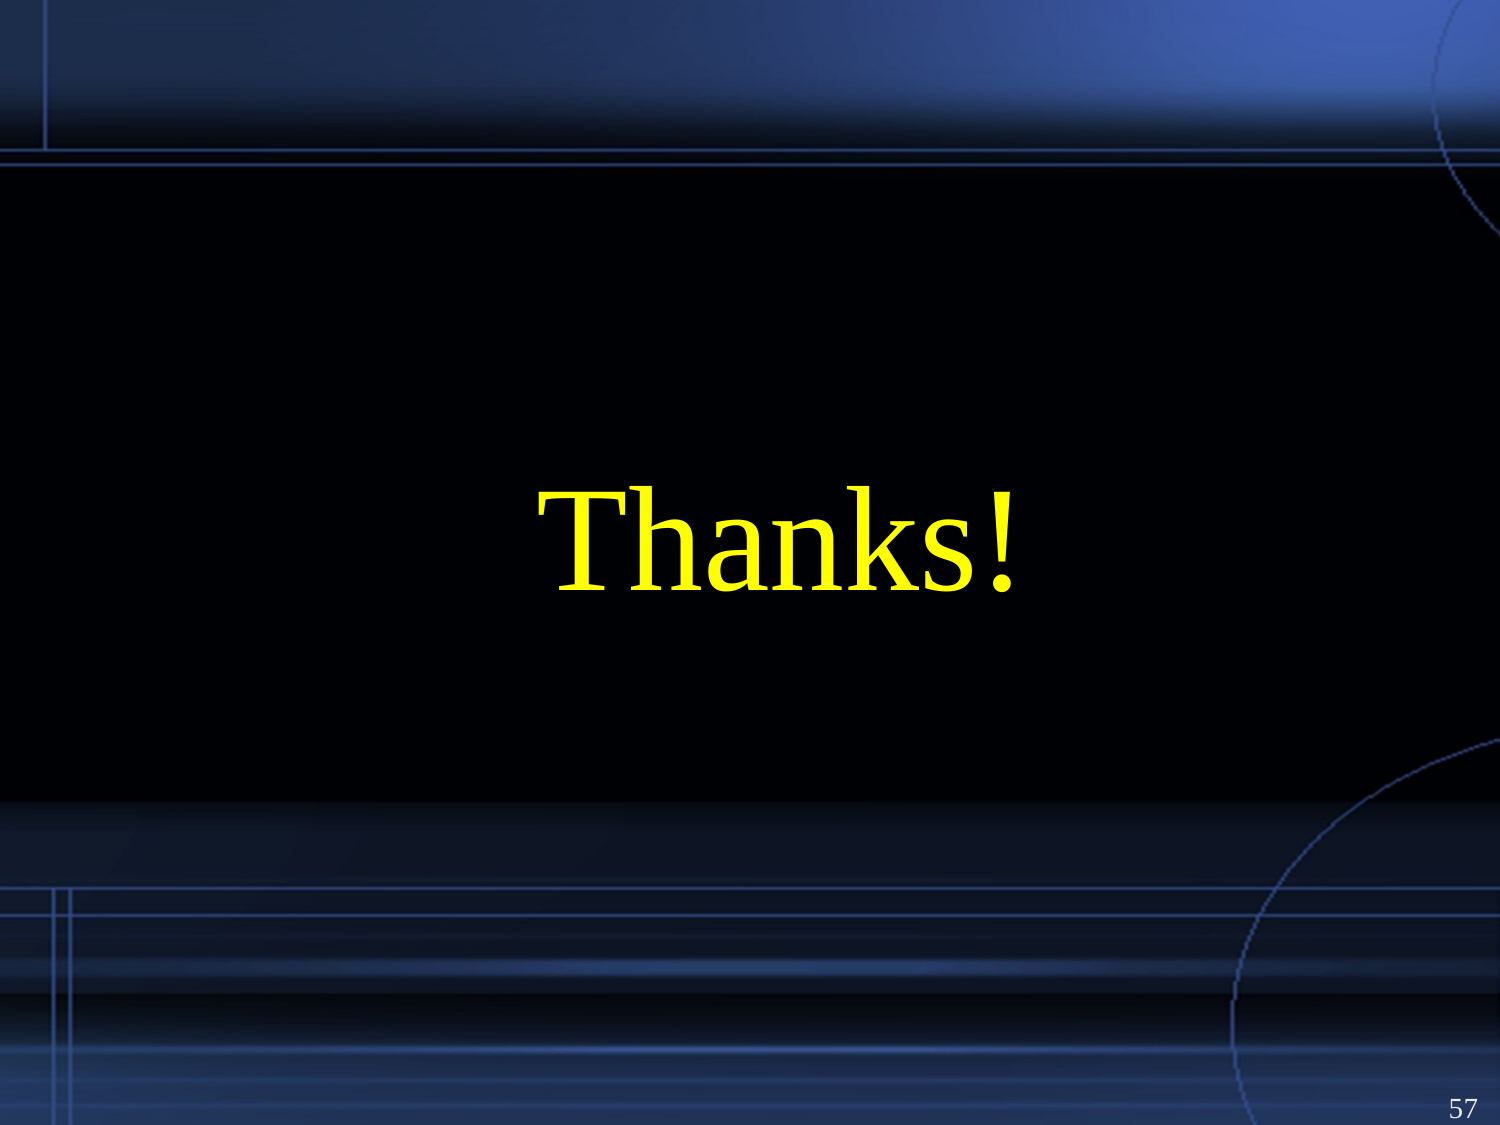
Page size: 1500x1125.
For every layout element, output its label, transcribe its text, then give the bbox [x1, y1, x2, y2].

title Thanks! [41, 444, 1500, 617]
picture [0, 0, 1500, 1125]
slide_number 57 [1180, 1061, 1494, 1125]
